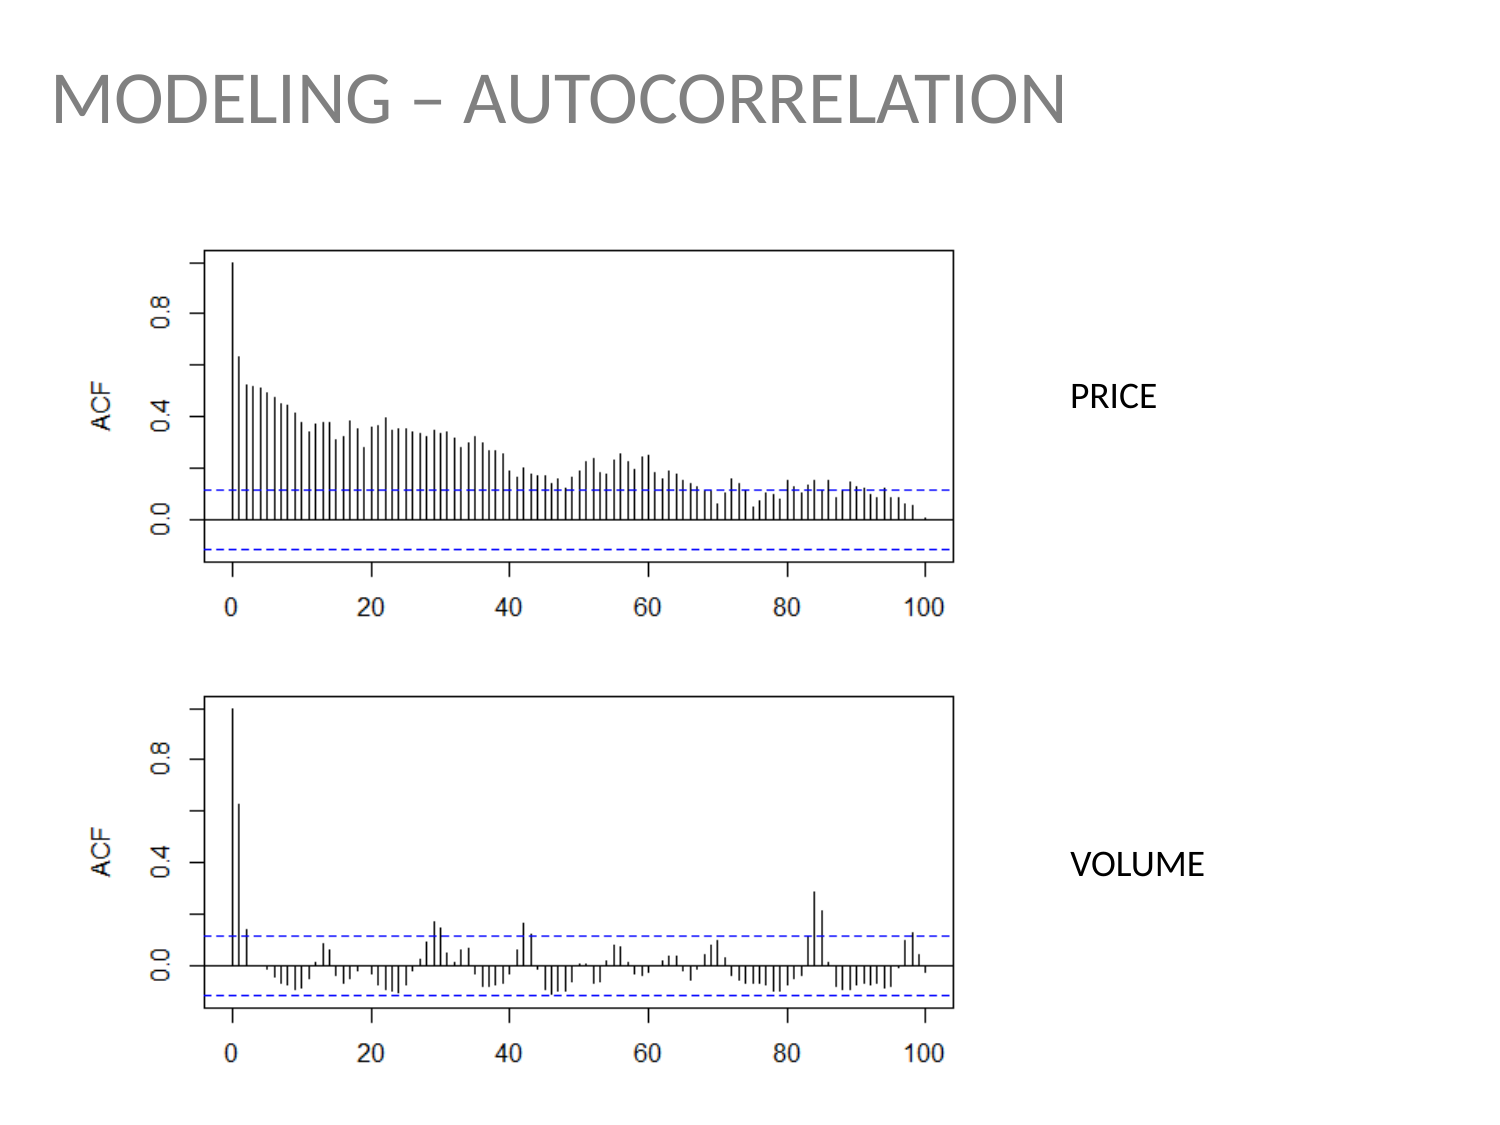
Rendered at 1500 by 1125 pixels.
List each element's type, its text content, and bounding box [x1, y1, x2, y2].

picture [81, 234, 1017, 645]
picture [81, 691, 1017, 1079]
text_box PRICE [1055, 363, 1173, 423]
text_box VOLUME [1055, 831, 1221, 892]
title MODELING – AUTOCORRELATION [35, 0, 1500, 188]
